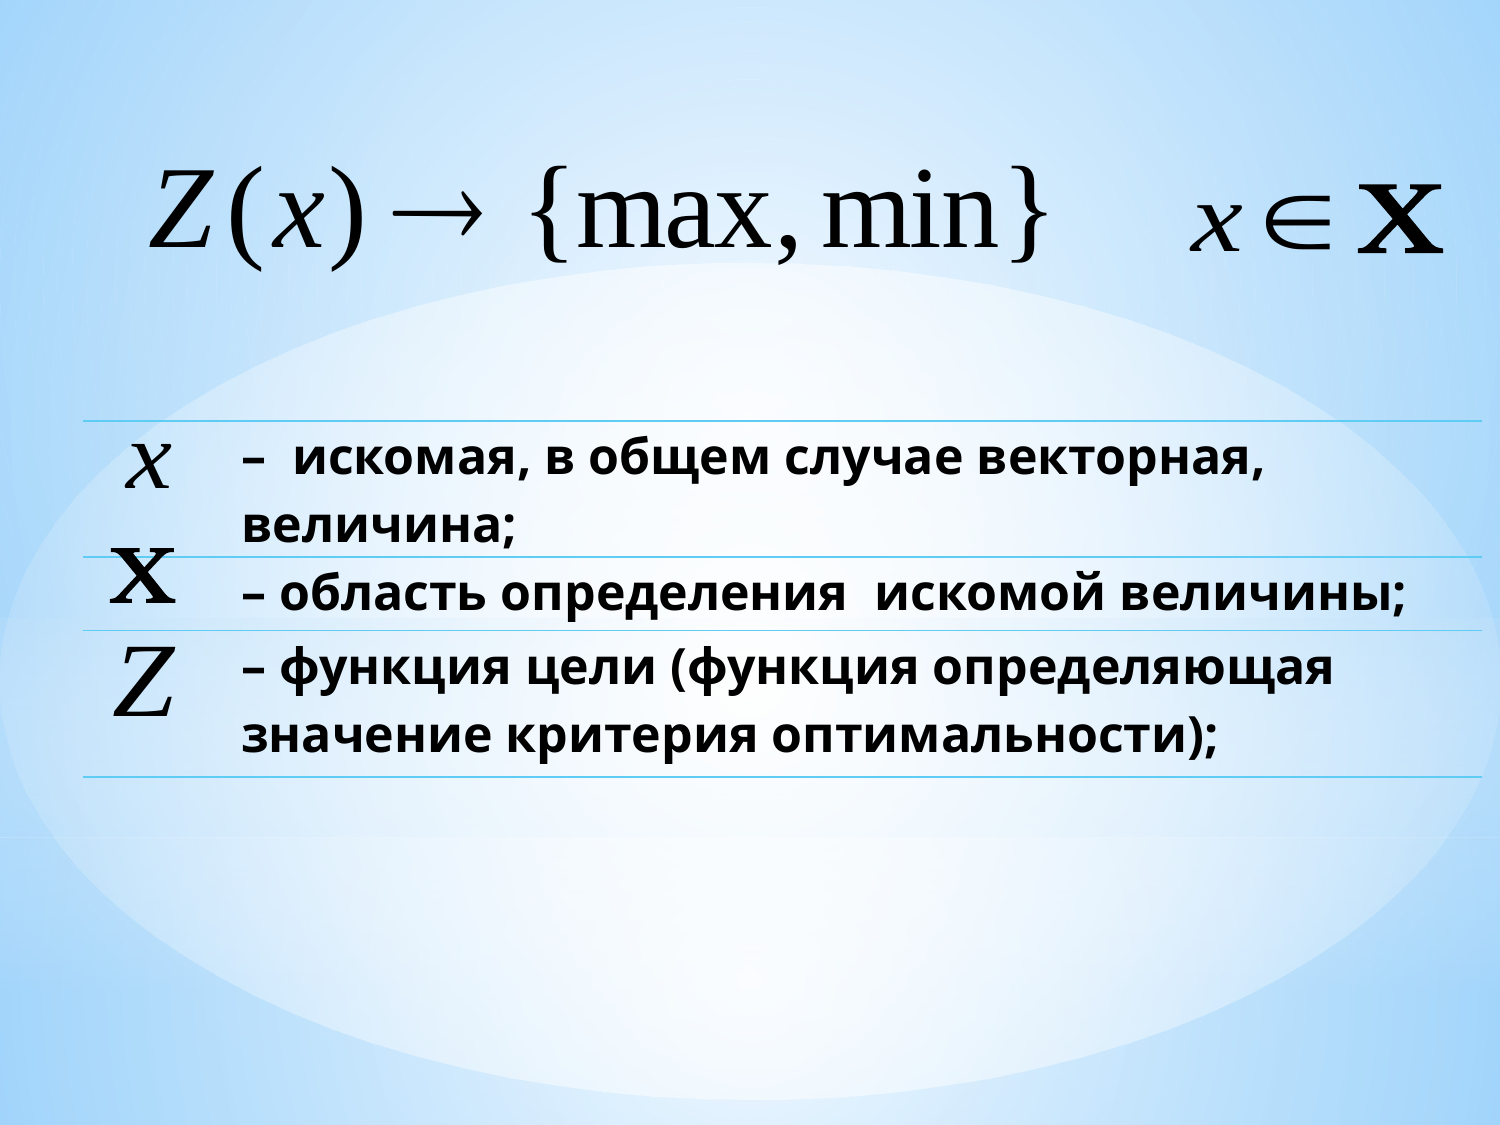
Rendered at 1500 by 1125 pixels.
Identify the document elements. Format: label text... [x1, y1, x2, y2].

table_cell [83, 631, 230, 776]
table_cell [83, 558, 230, 630]
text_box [1174, 172, 1459, 268]
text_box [100, 633, 195, 729]
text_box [100, 538, 186, 610]
table_header – искомая, в общем случае векторная, величина; [230, 422, 1482, 556]
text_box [135, 148, 1065, 291]
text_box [111, 432, 184, 504]
table_cell – область определения искомой величины; [230, 558, 1482, 630]
table_header [83, 422, 230, 556]
table_cell – функция цели (функция определяющая значение критерия оптимальности); [230, 631, 1482, 776]
